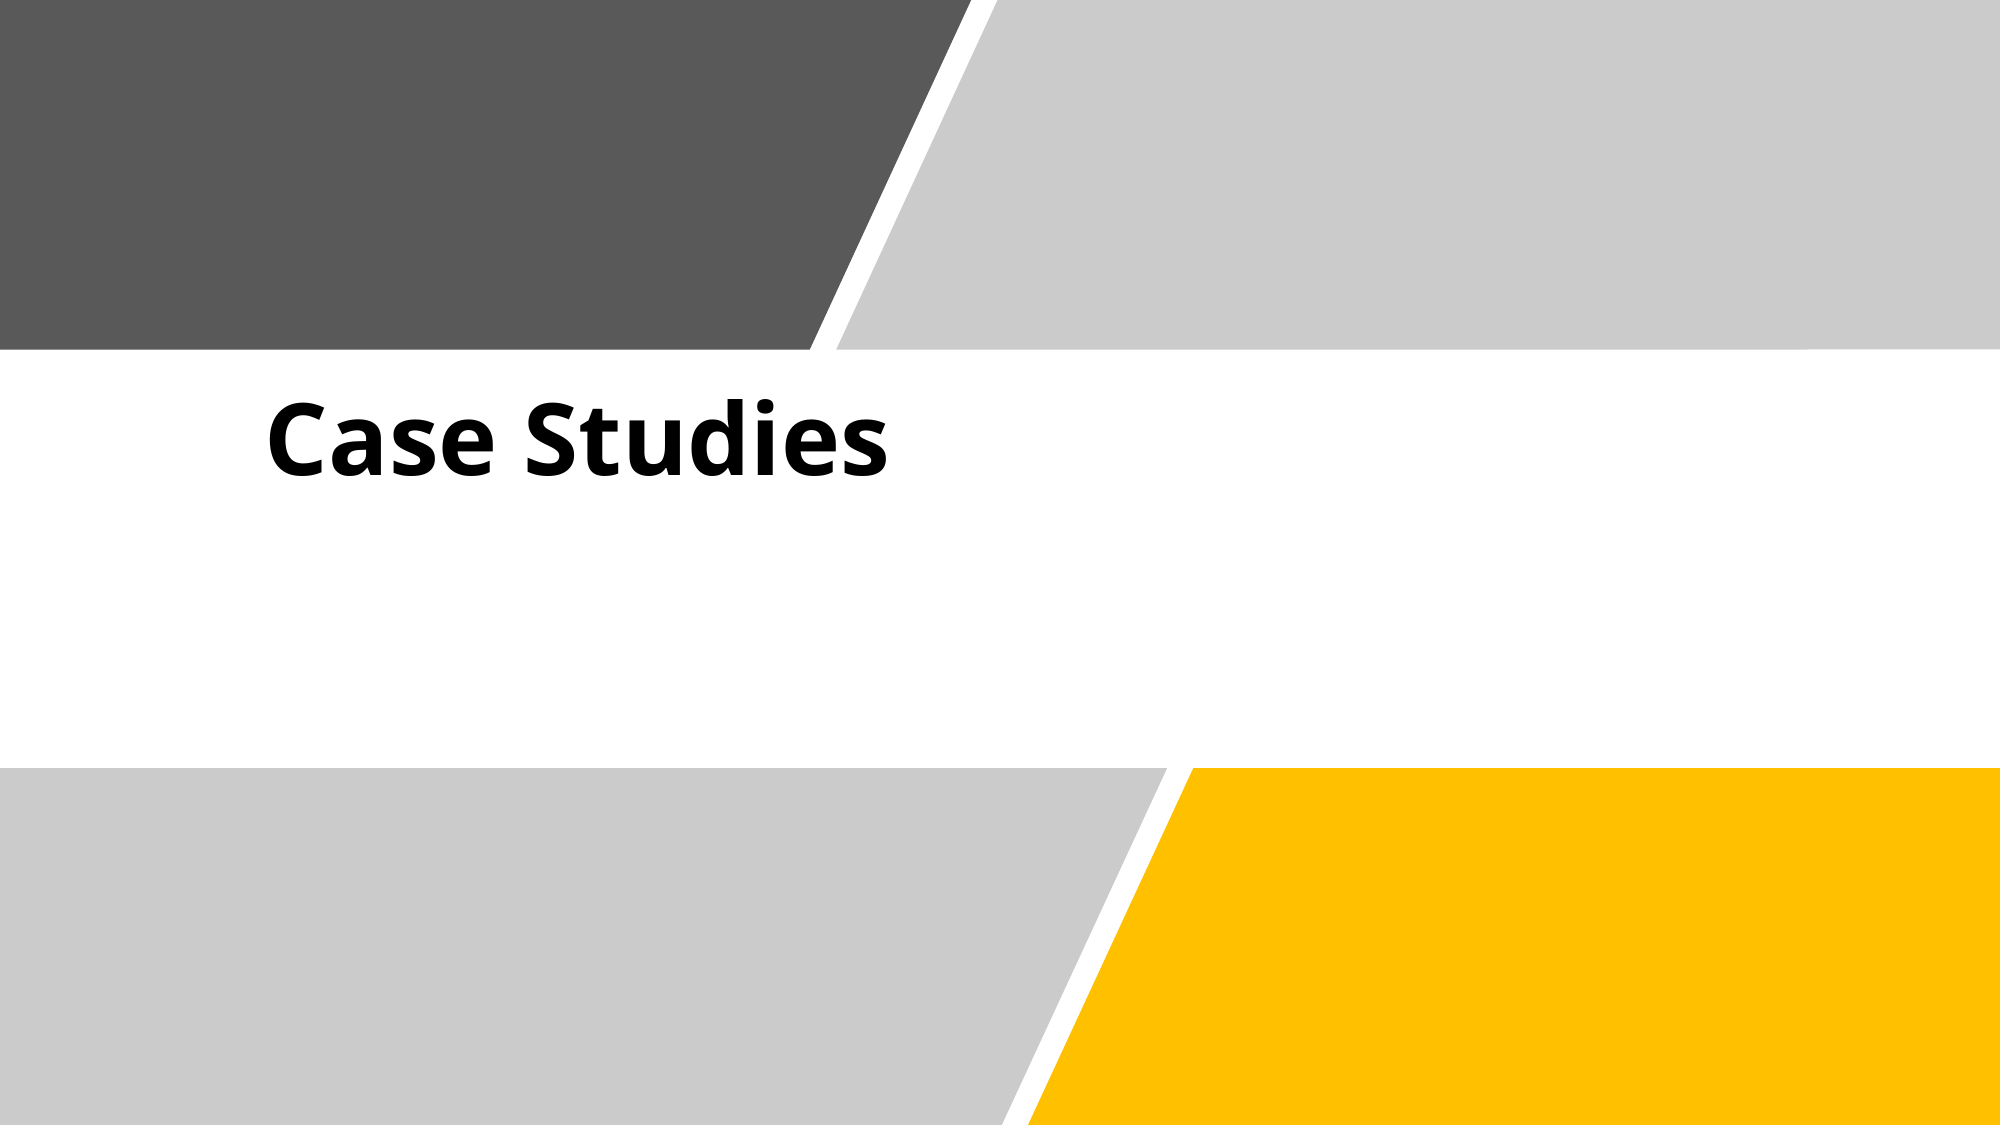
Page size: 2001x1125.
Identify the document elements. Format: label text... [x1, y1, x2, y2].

text_box [1007, 767, 1192, 1125]
text_box [0, 0, 973, 351]
text_box [1026, 767, 2000, 1125]
title Case Studies [249, 368, 1750, 625]
text_box [834, 0, 2000, 351]
text_box [0, 767, 1169, 1125]
